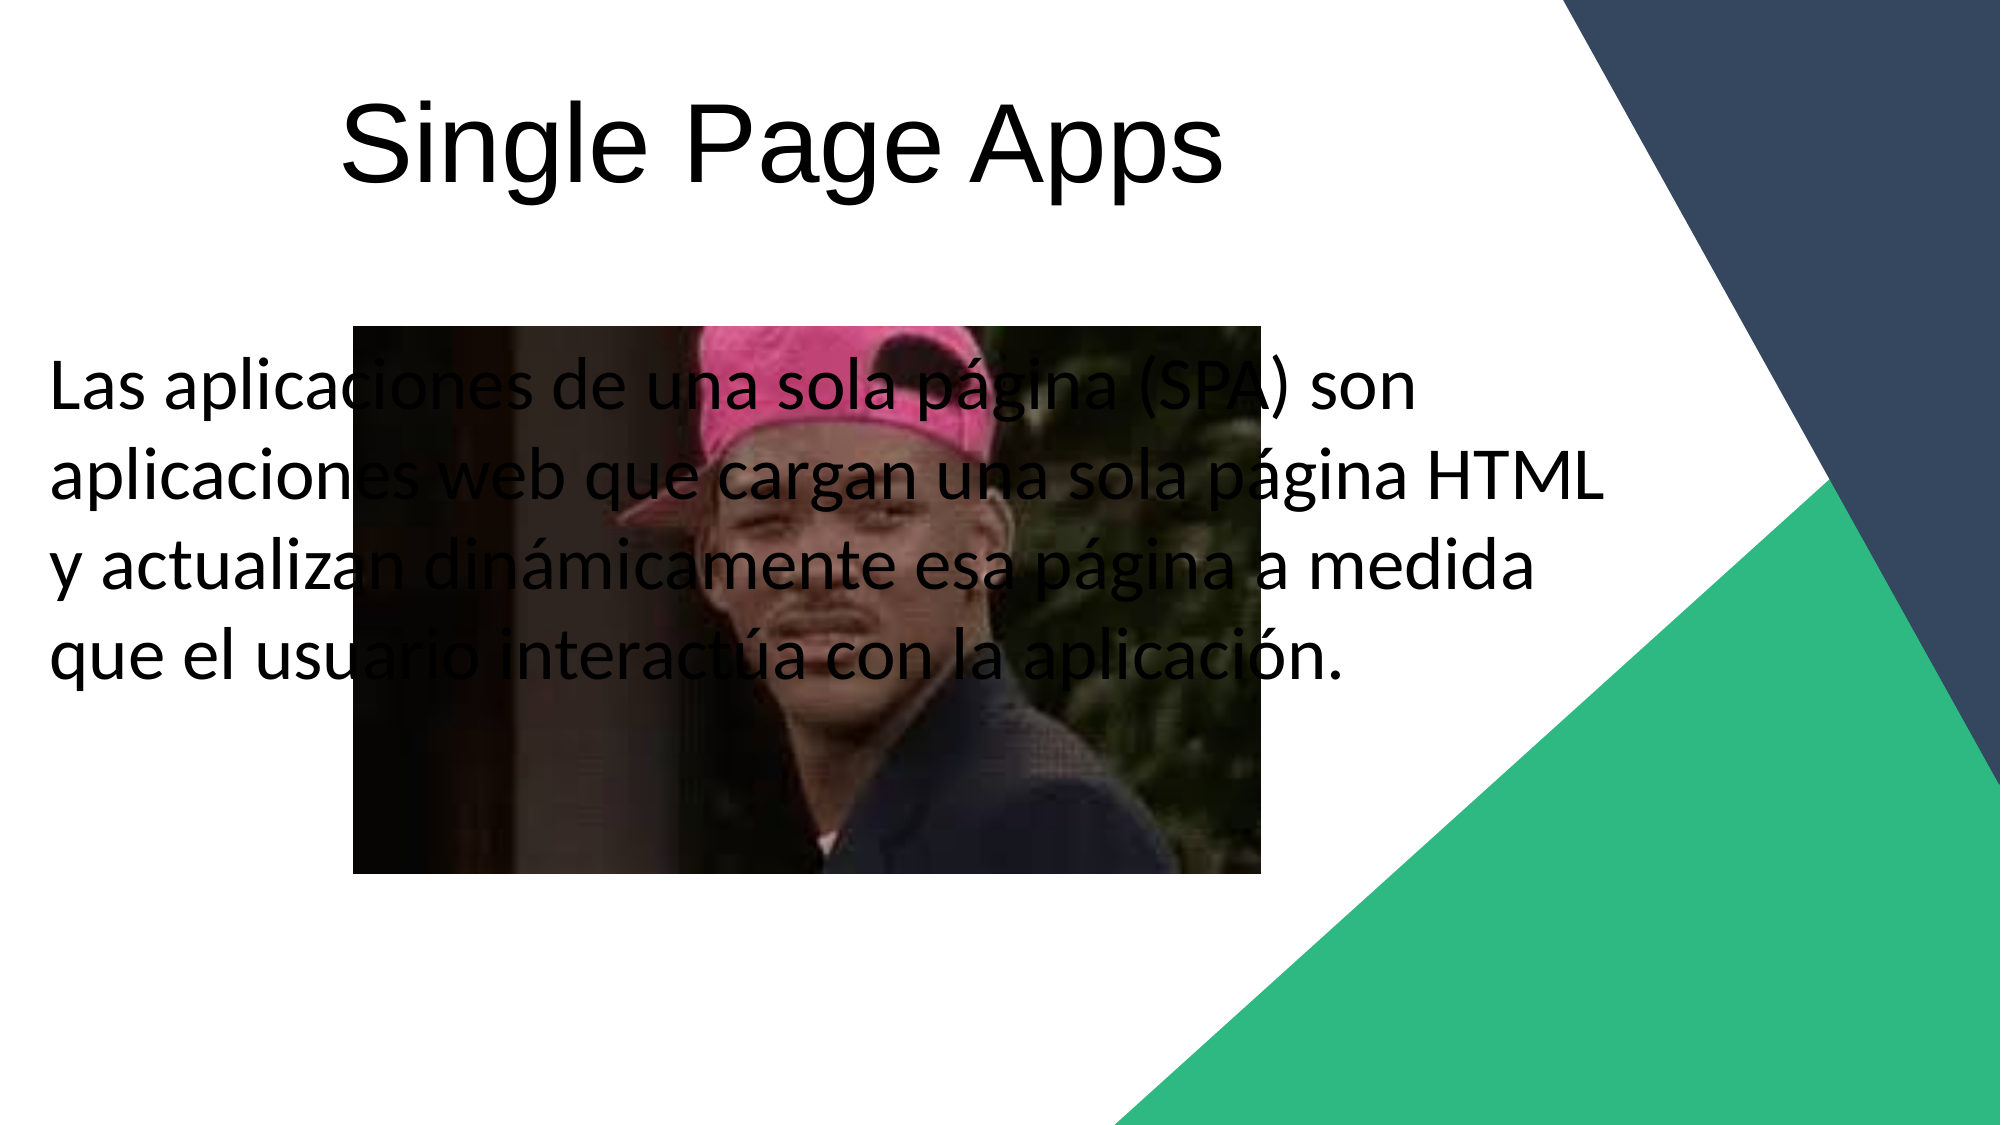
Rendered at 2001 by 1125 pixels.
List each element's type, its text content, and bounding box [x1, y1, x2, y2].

text_box Las aplicaciones de una sola página (SPA) son aplicaciones web que cargan una sola página HTML y actualizan dinámicamente esa página a medida que el usuario interactúa con la aplicación. [34, 326, 353, 702]
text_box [1115, 0, 2000, 1125]
text_box Single Page Apps [0, 62, 1115, 213]
picture [353, 326, 1261, 874]
